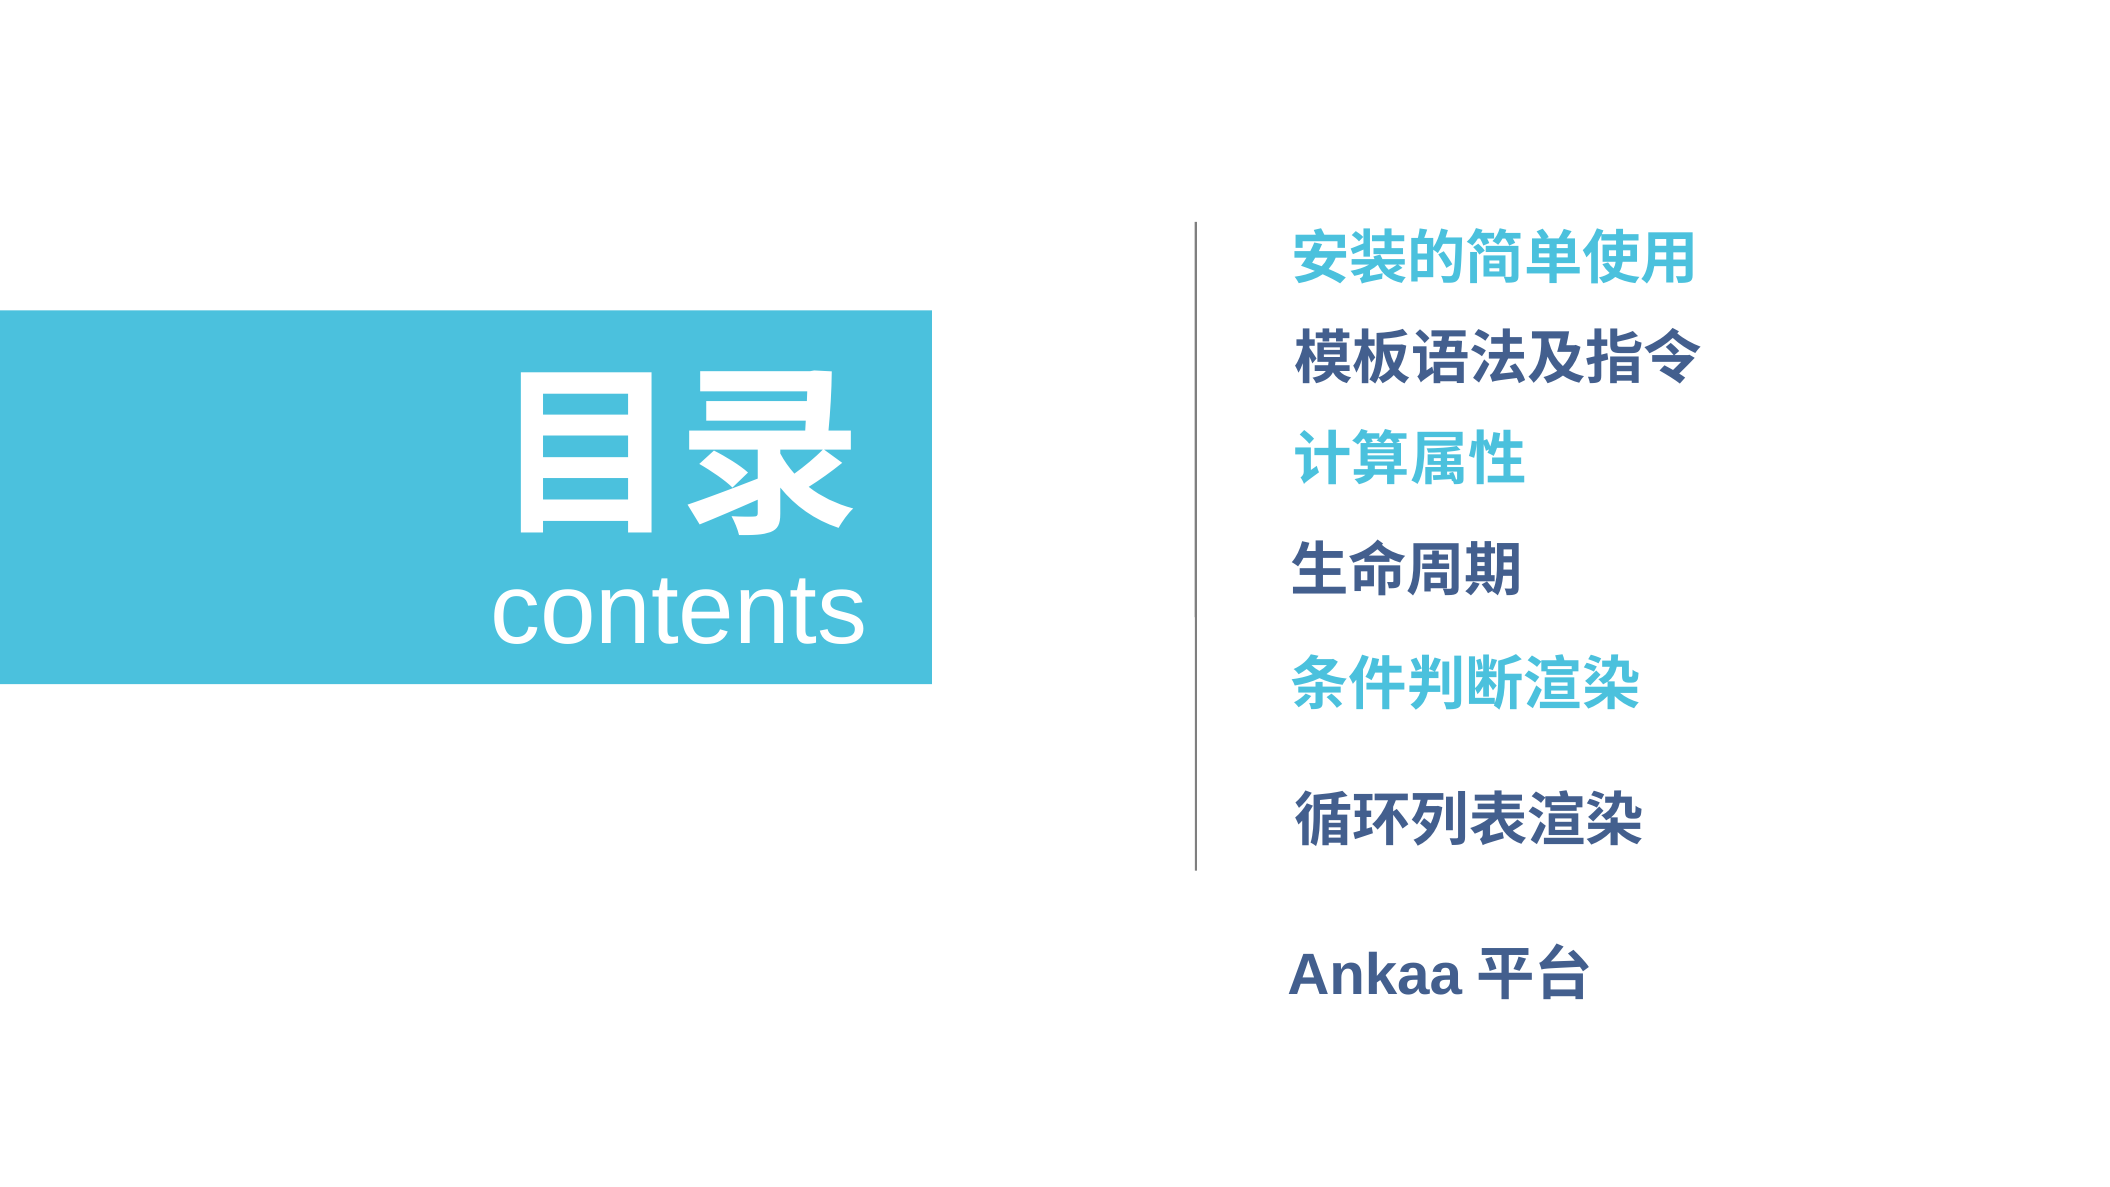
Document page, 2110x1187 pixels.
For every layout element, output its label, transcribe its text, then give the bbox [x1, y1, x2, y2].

text_box [0, 309, 933, 685]
text_box contents [490, 543, 868, 664]
text_box 条件判断渲染 [1290, 645, 1641, 716]
text_box 目录 [495, 335, 863, 556]
text_box 安装的简单使用 [1291, 220, 1700, 291]
text_box 模板语法及指令 [1294, 319, 1703, 390]
text_box 计算属性 [1293, 420, 1527, 491]
text_box 循环列表渲染 [1294, 782, 1644, 853]
text_box 生命周期 [1290, 531, 1524, 602]
text_box Ankaa平台 [1287, 936, 1593, 1007]
